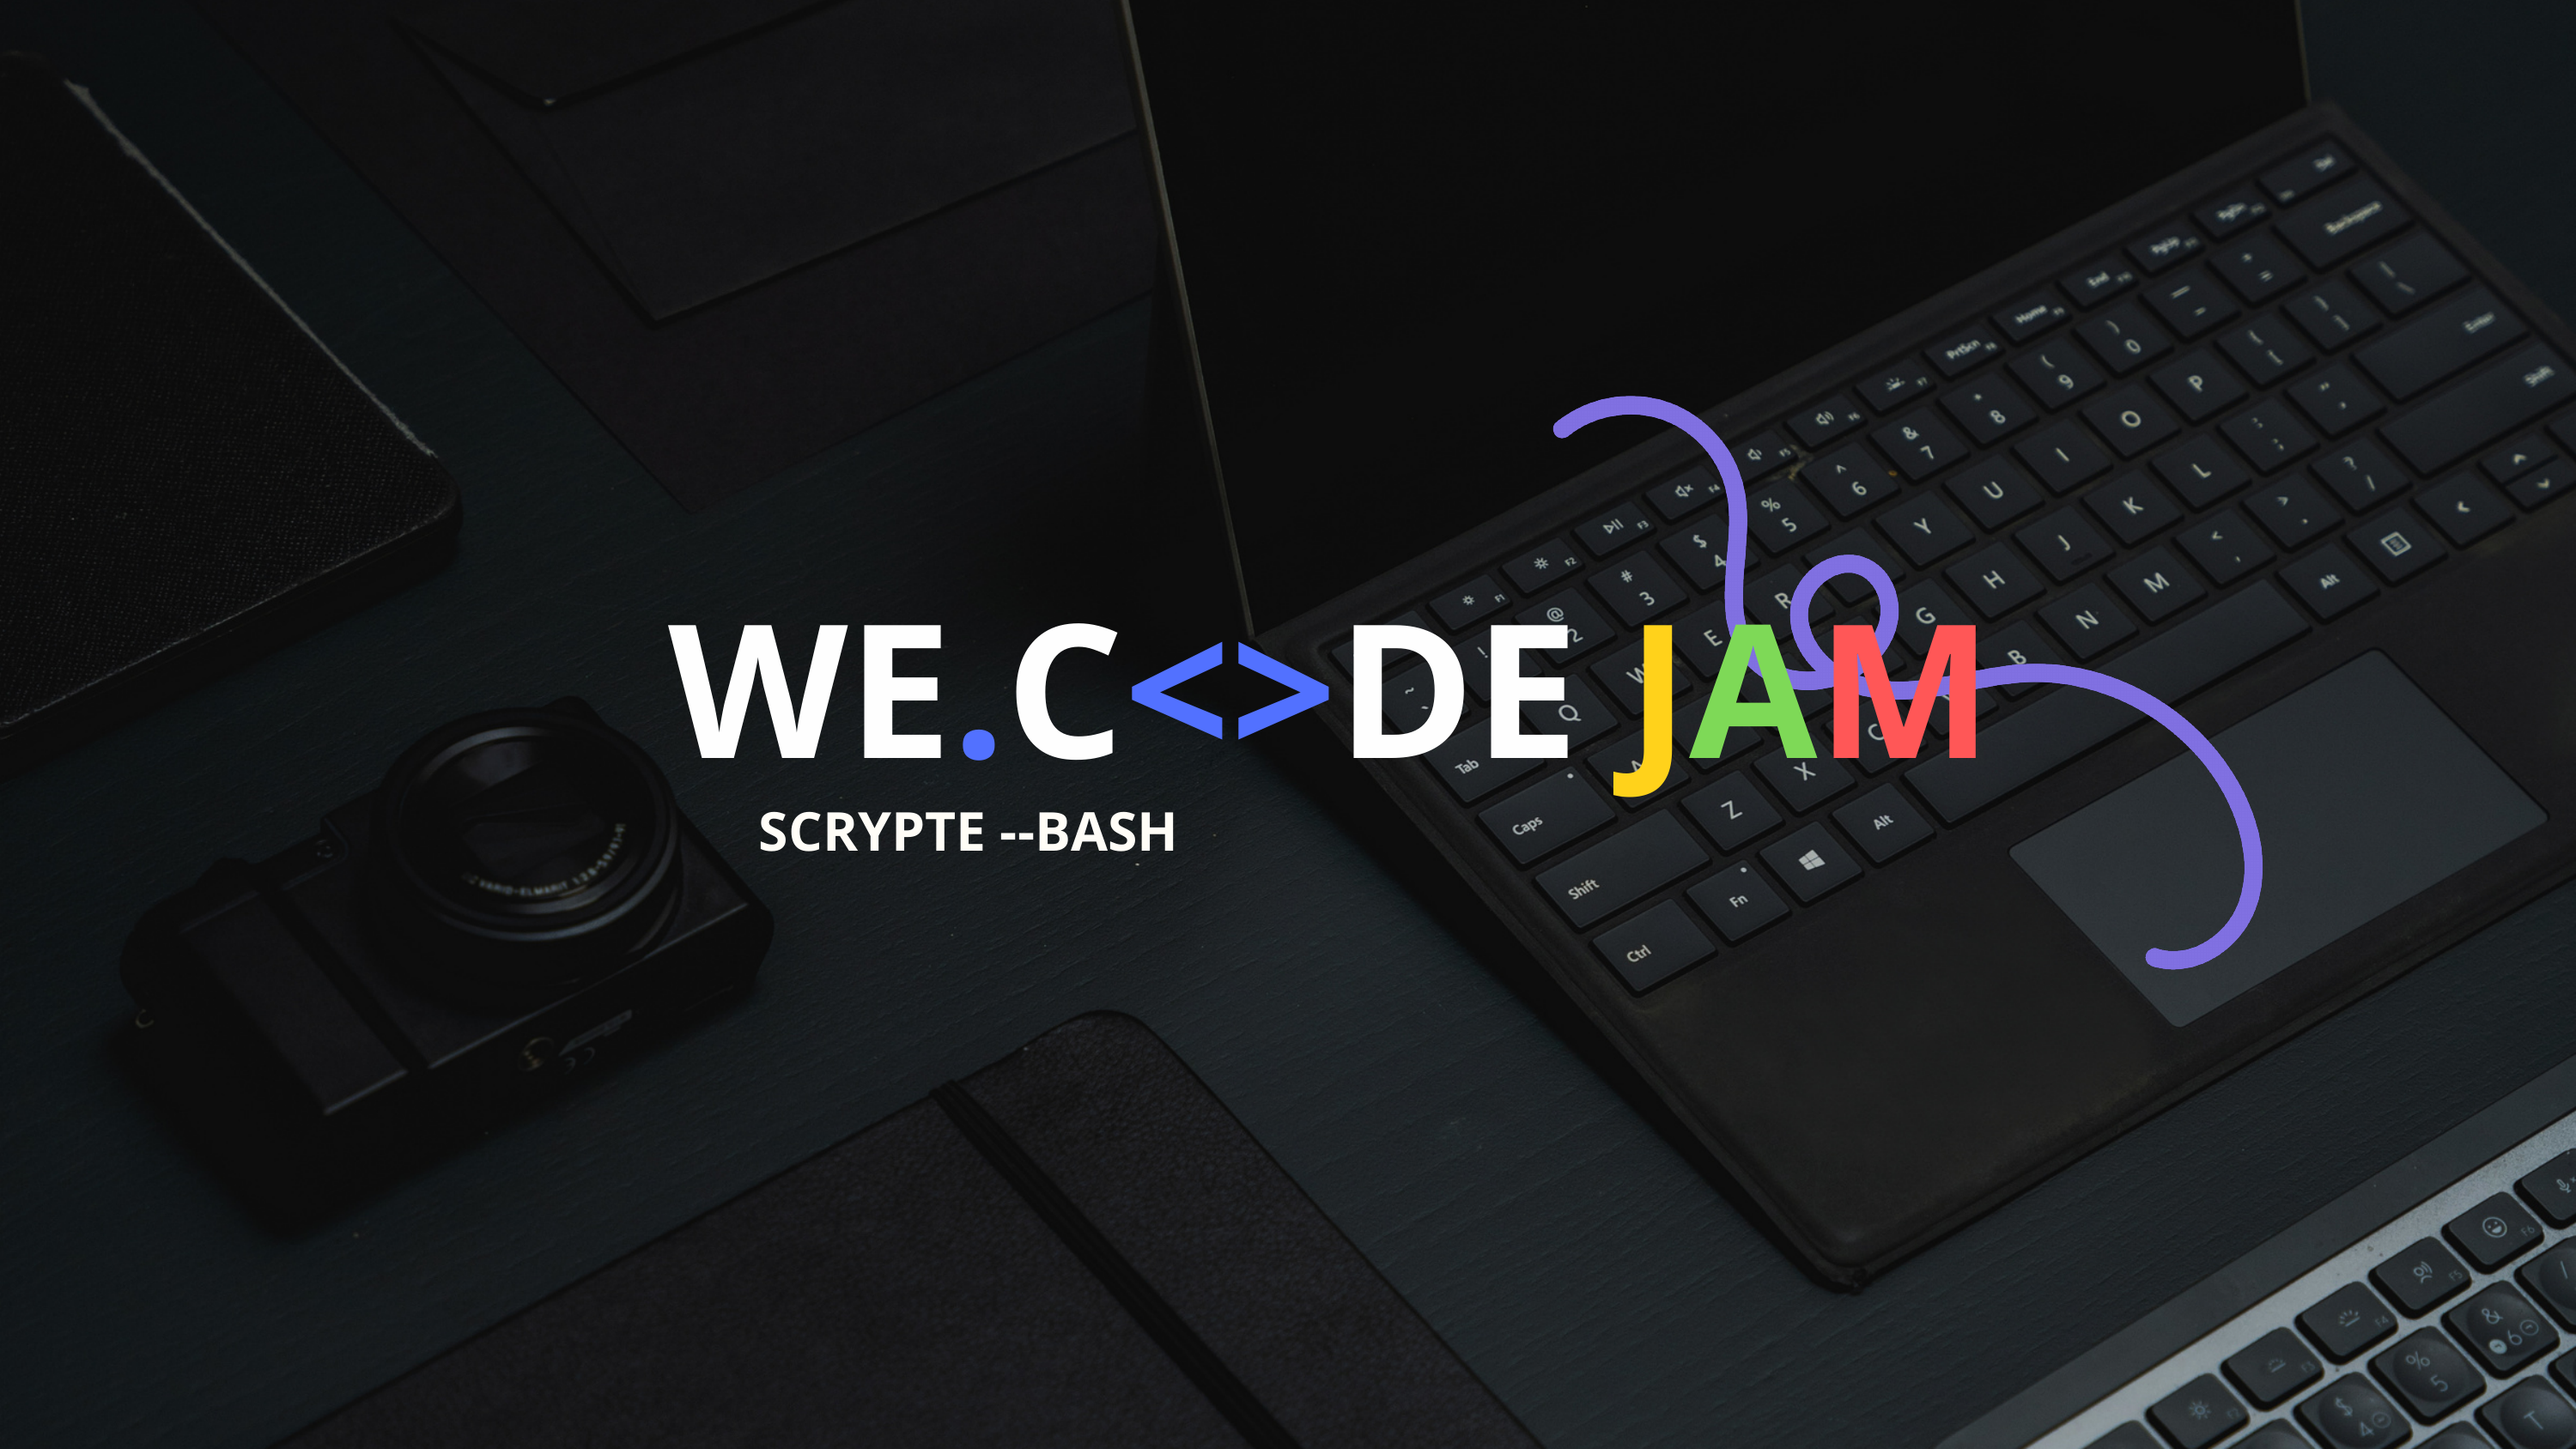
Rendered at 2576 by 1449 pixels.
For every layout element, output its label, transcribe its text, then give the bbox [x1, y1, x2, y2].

text_box [1552, 796, 2271, 973]
text_box [1552, 393, 2271, 535]
text_box SCRYPTE --BASH [422, 809, 1516, 863]
text_box WE.C<>DE JAM [187, 535, 2474, 796]
text_box [0, 0, 2576, 1449]
